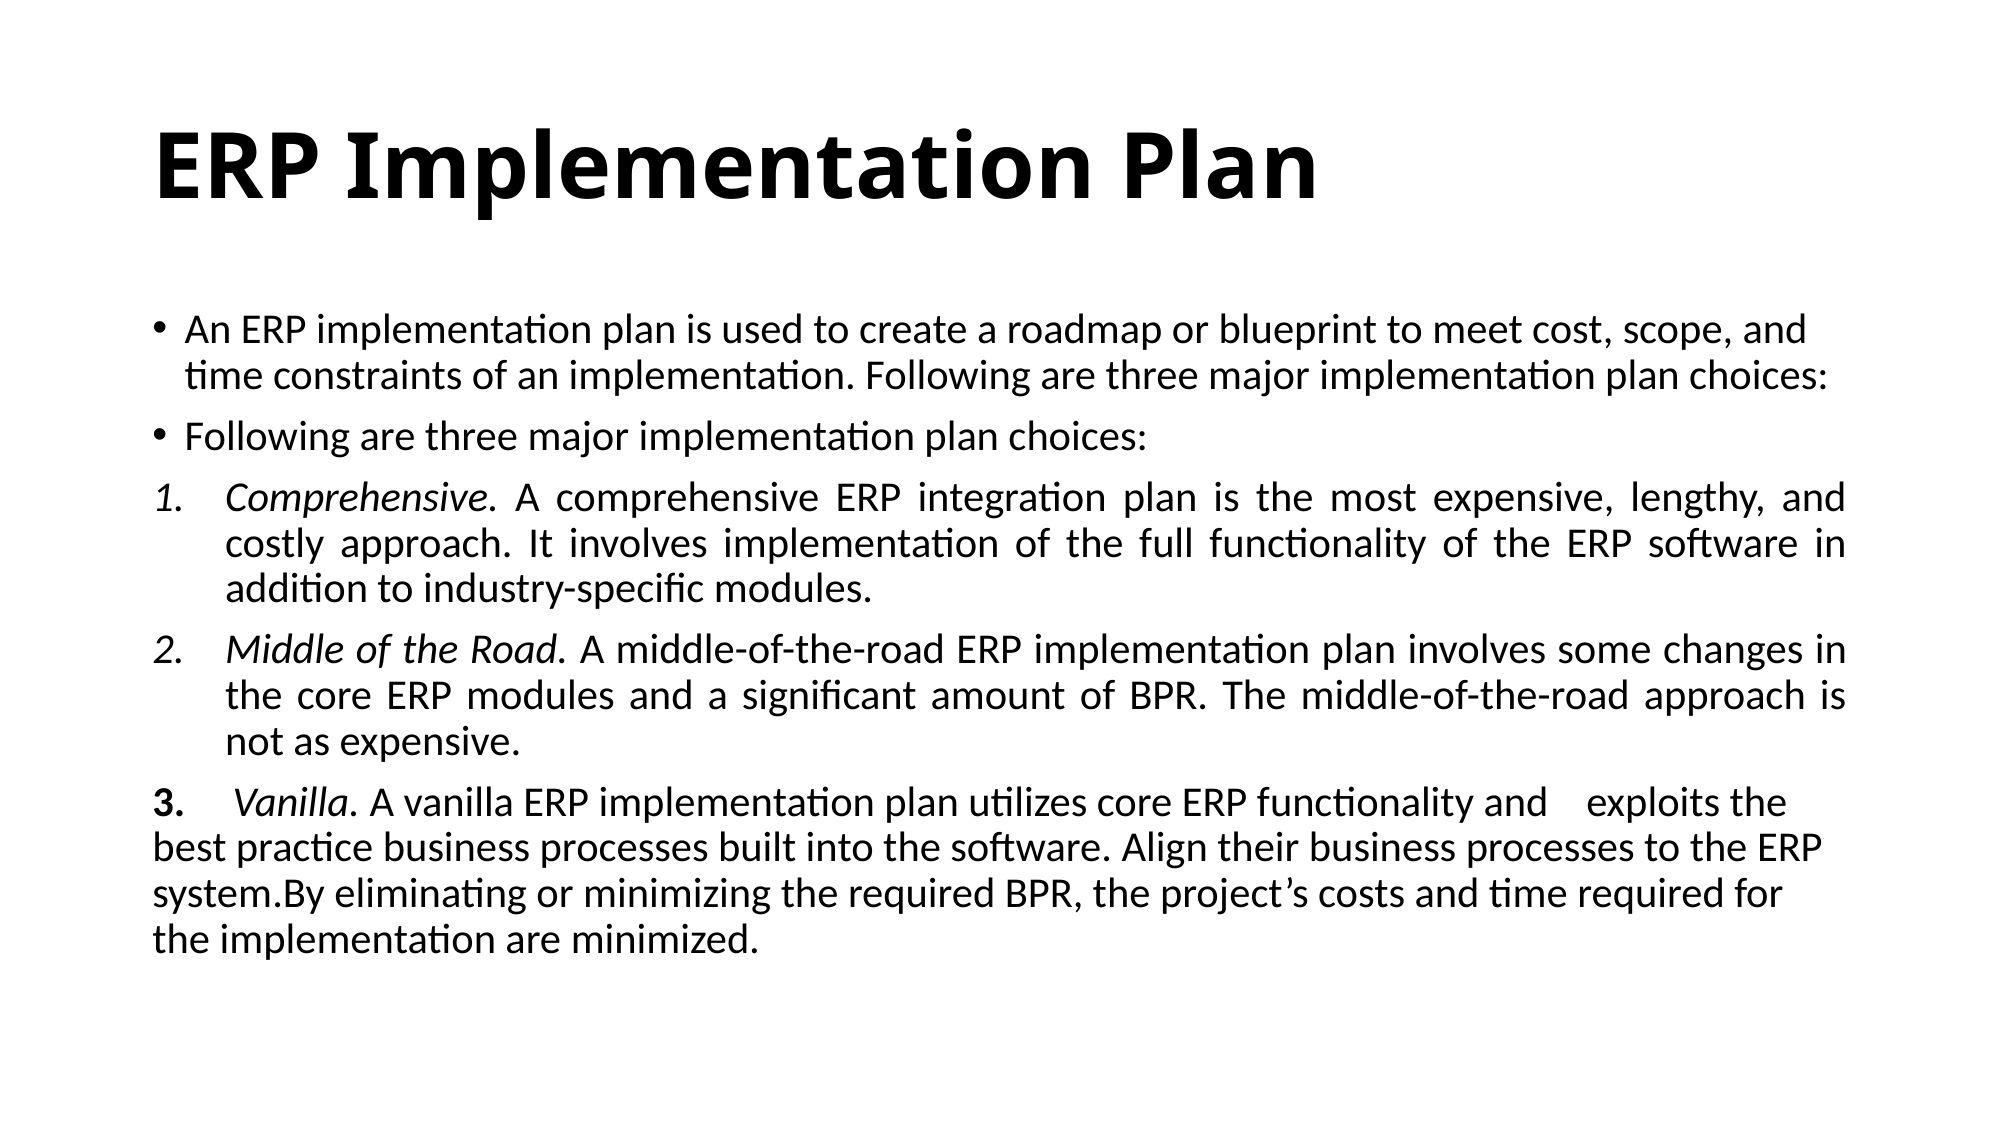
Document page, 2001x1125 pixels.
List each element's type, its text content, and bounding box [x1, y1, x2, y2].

title ERP Implementation Plan [137, 59, 1863, 278]
list An ERP implementation plan is used to create a roadmap or blueprint to meet cost, scope, and time constraints of an implementation. Following are three major implementation plan choices: Following are three major implementation plan choices: Comprehensive. A comprehensive ERP integration plan is the most expensive, lengthy, and costly approach. It involves implementation of the full functionality of the ERP software in addition to industry-specific modules. Middle of the Road. A middle-of-the-road ERP implementation plan involves some changes in the core ERP modules and a significant amount of BPR. The middle-of-the-road approach is not as expensive. 3. Vanilla. A vanilla ERP implementation plan utilizes core ERP functionality and exploits the best practice business processes built into the software. Align their business processes to the ERP system.By eliminating or minimizing the required BPR, the project’s costs and time required for the implementation are minimized. [137, 299, 1863, 1014]
